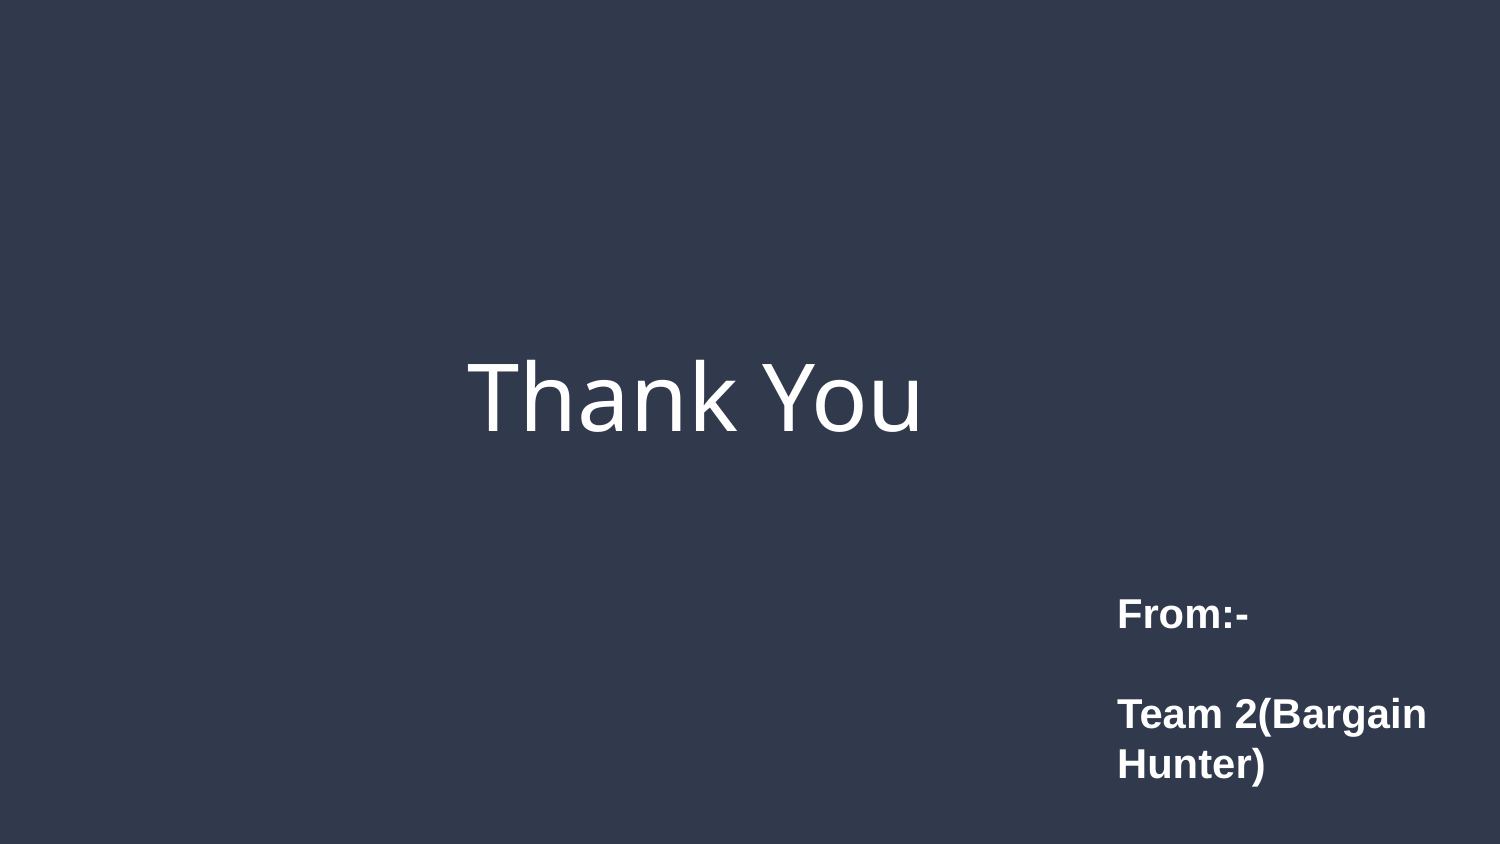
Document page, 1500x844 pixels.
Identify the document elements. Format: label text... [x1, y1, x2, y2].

text_box From:- Team 2(Bargain Hunter) [1102, 579, 1475, 795]
title Thank You [452, 260, 1092, 465]
